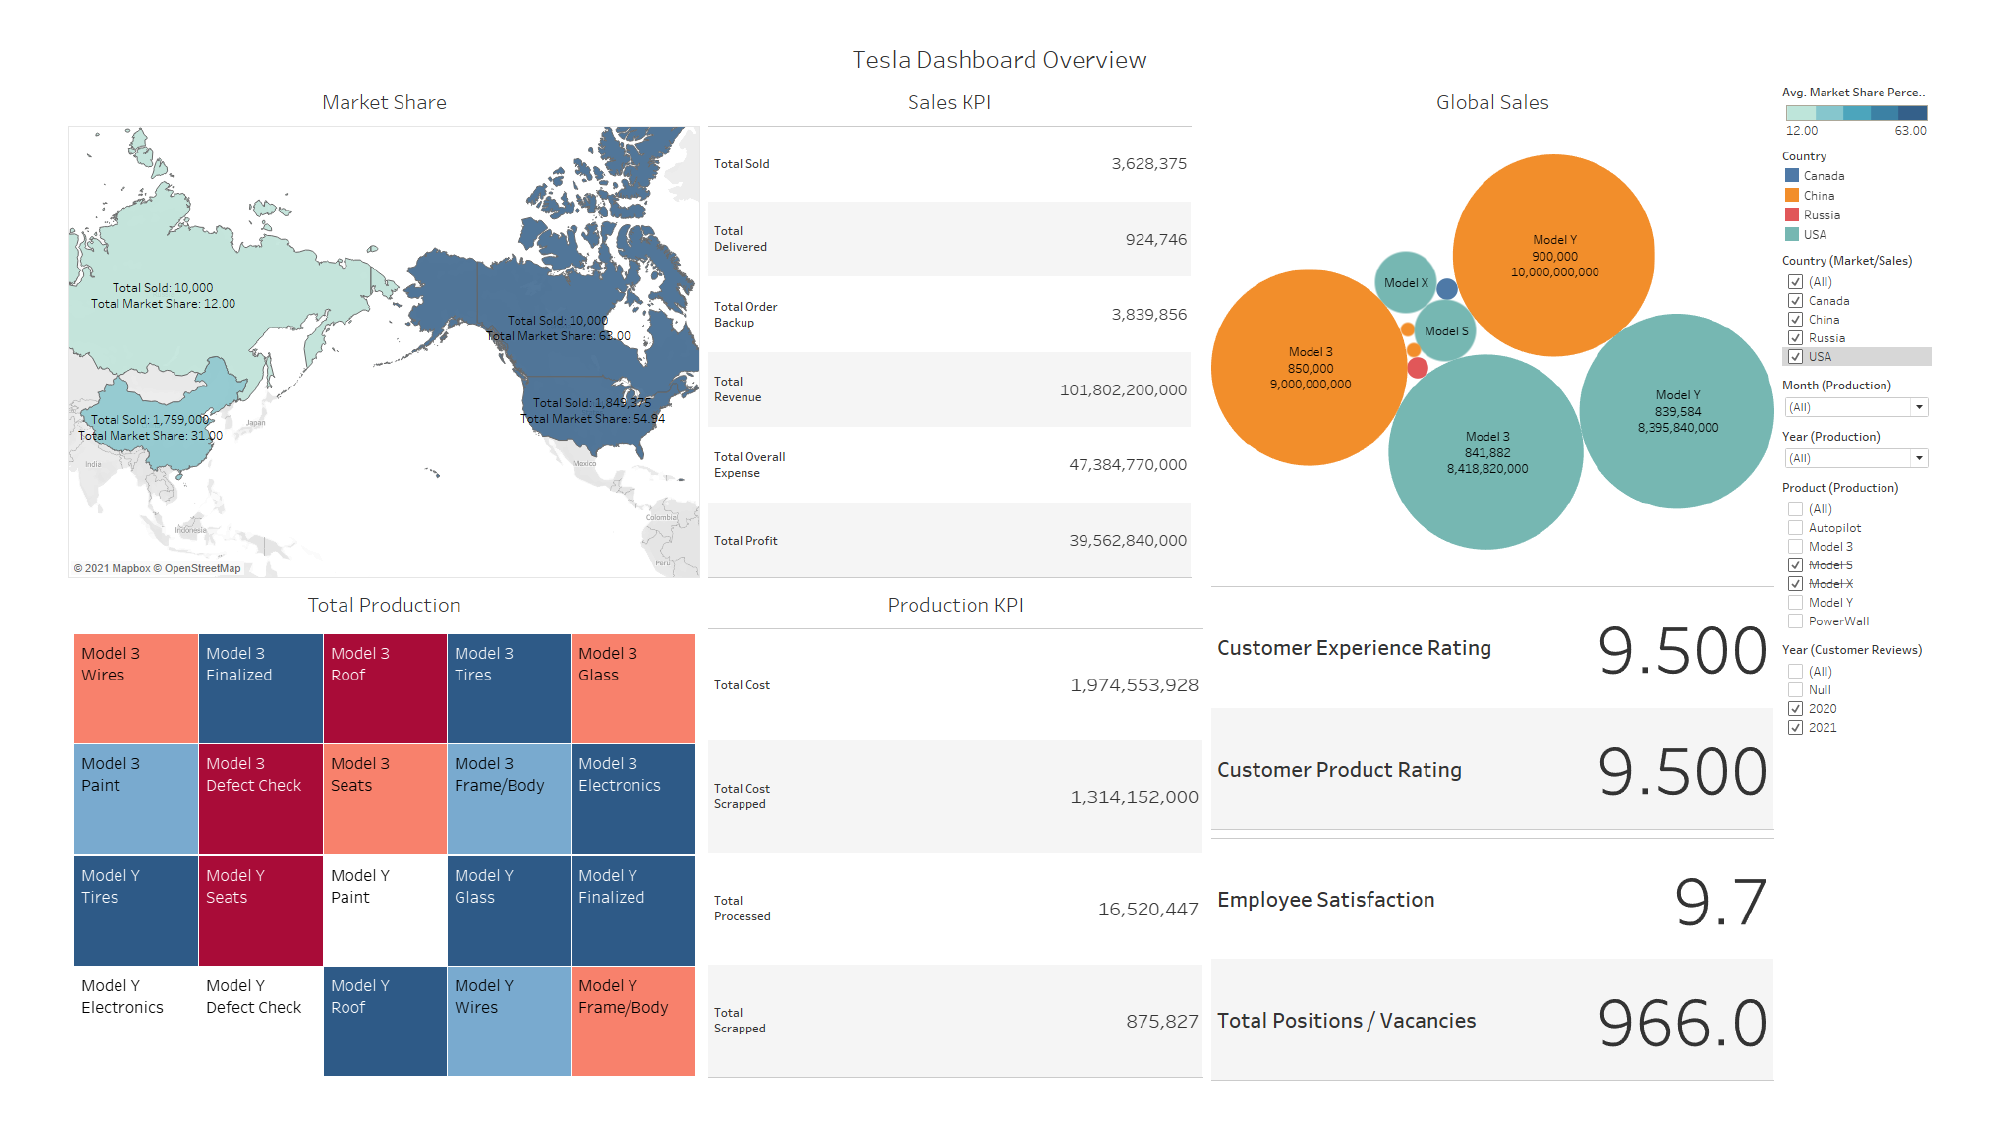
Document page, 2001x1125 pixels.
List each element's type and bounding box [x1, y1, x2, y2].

picture [61, 35, 1939, 1089]
